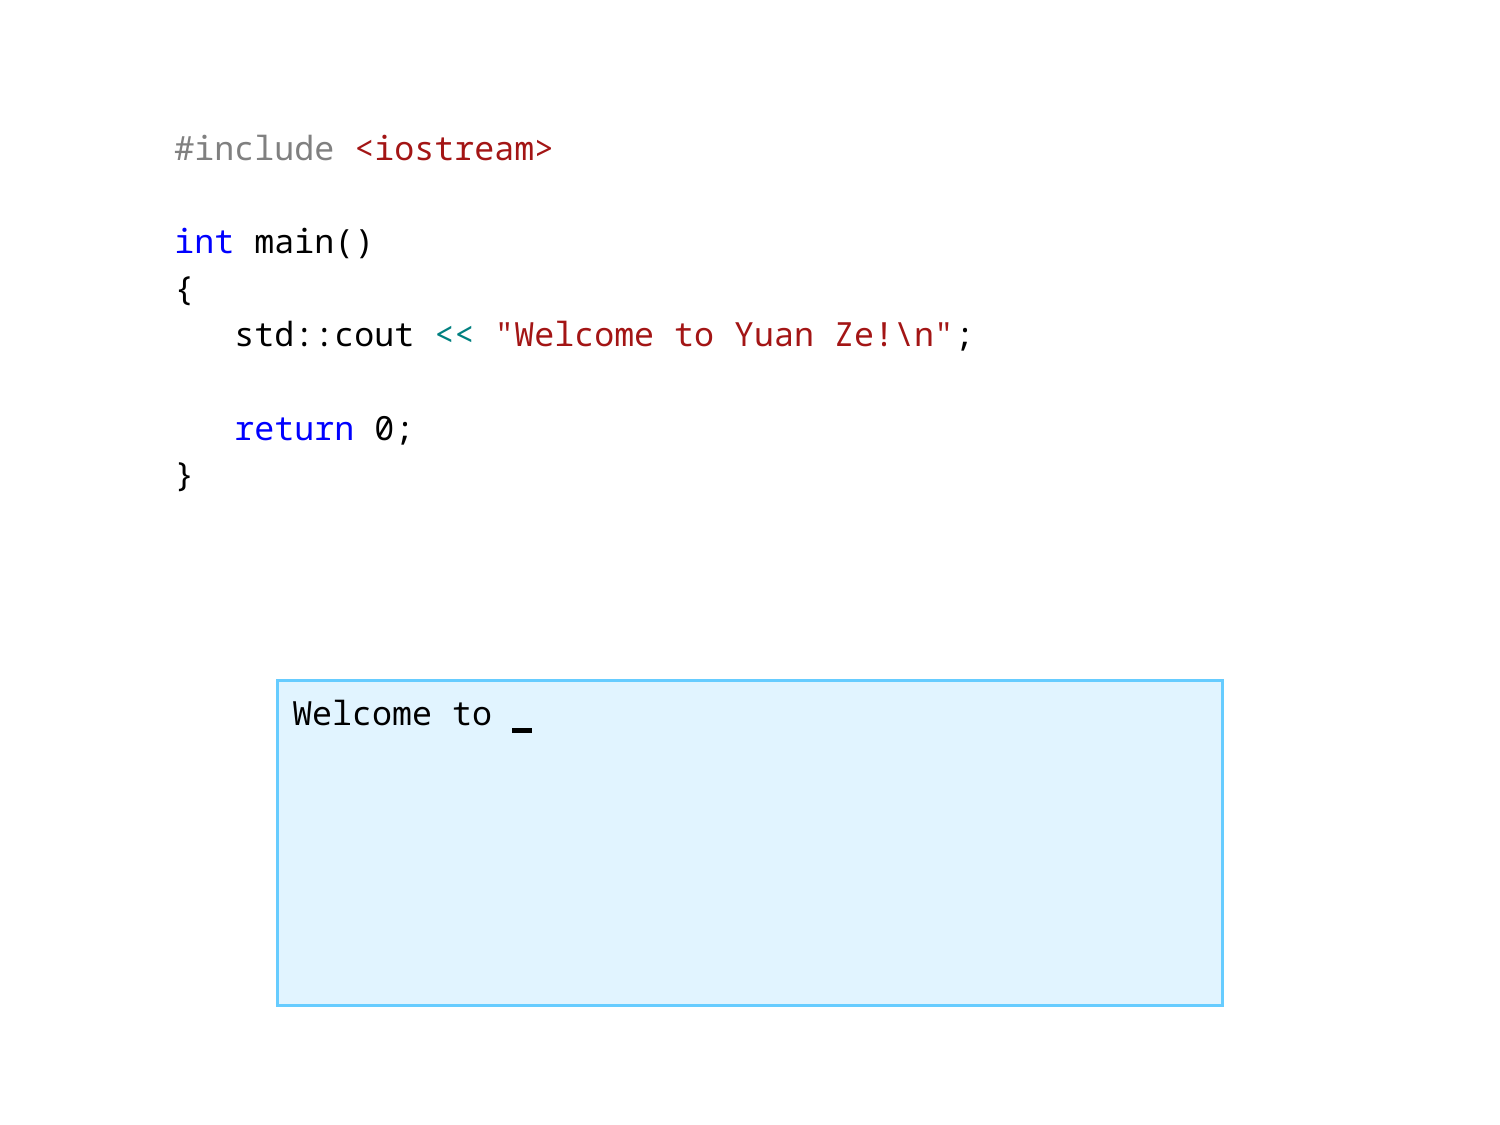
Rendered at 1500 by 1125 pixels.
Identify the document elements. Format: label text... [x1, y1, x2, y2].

text_box Welcome to n [277, 680, 1223, 1006]
list #include <iostream> int main() { std::cout << "Welcome to Yuan Ze!\n"; return 0; } [159, 119, 1341, 504]
